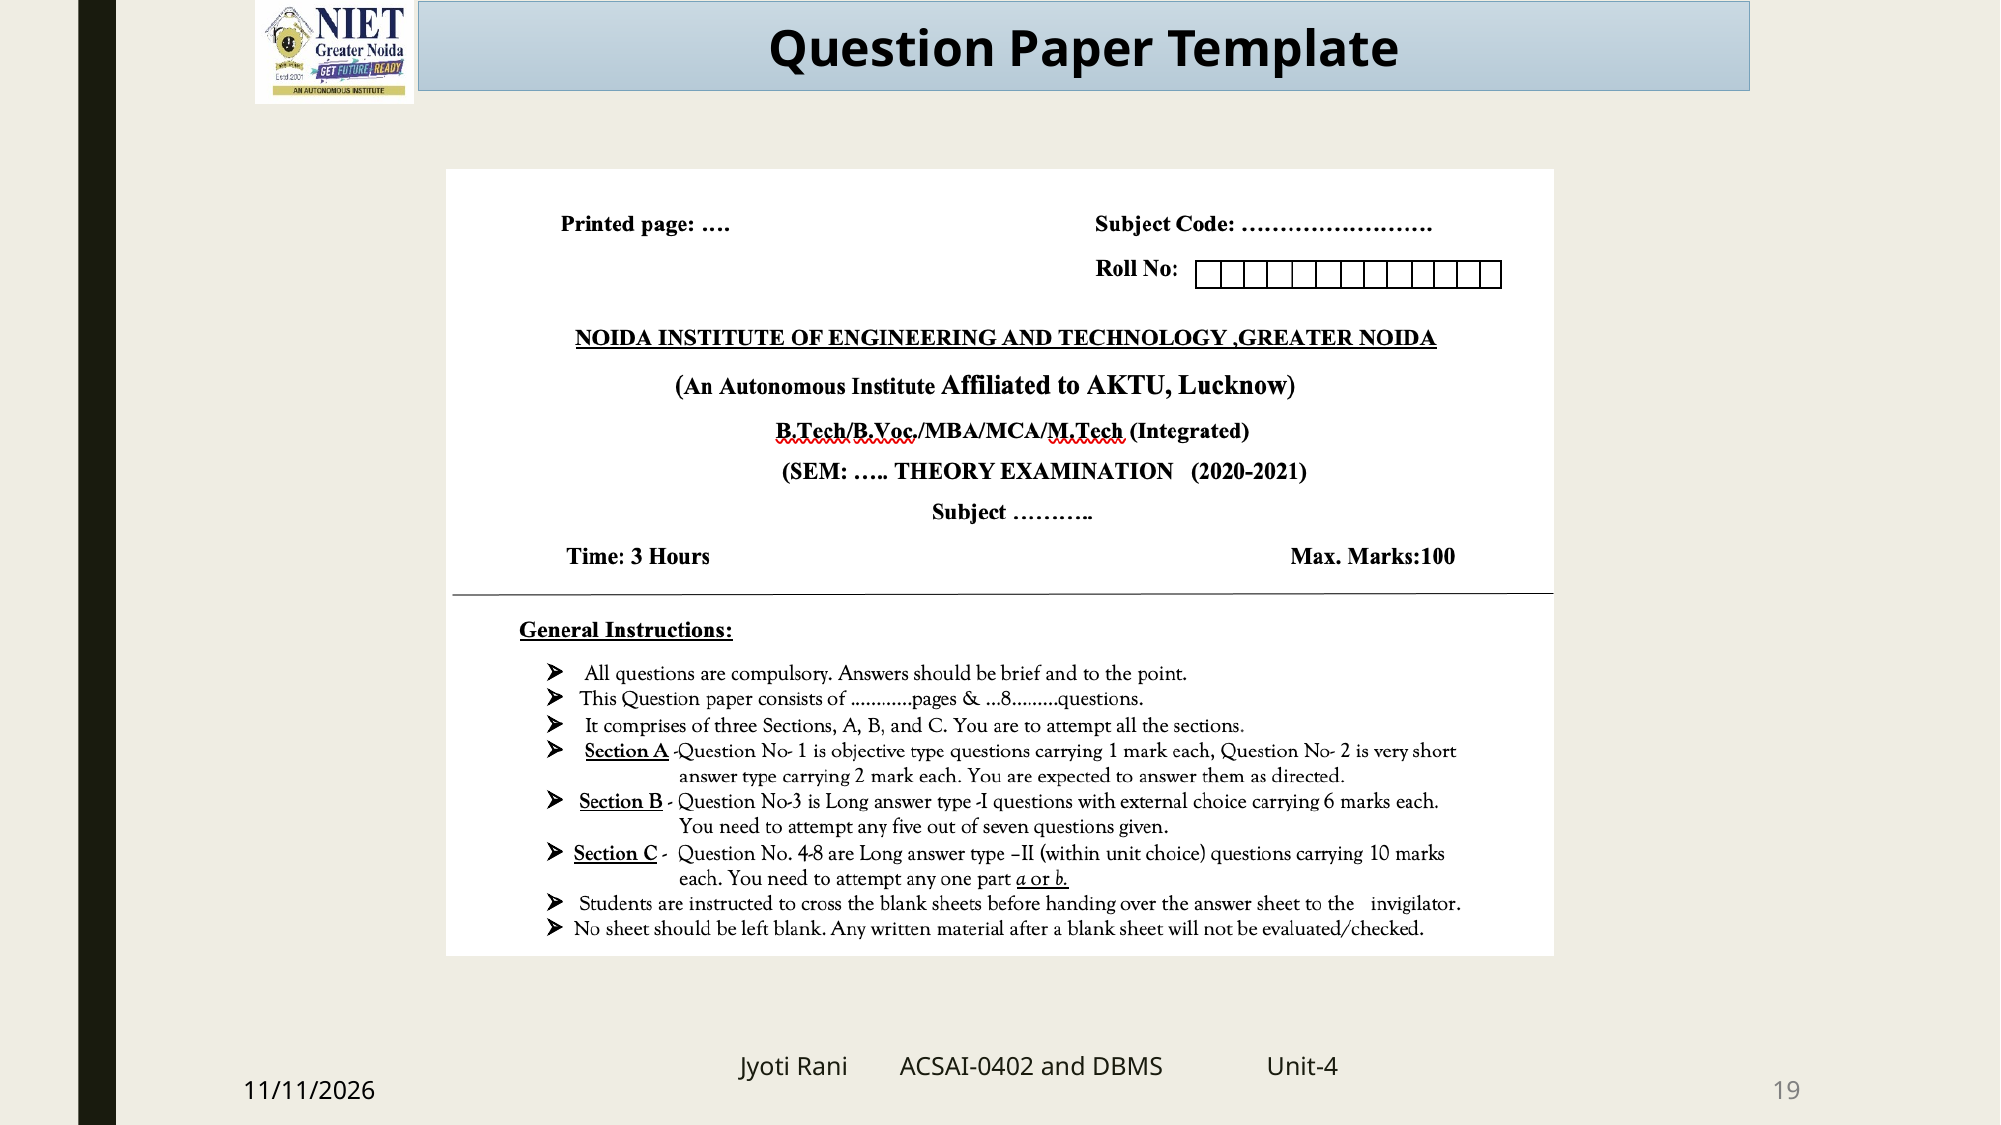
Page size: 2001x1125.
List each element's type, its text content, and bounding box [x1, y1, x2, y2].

slide_number 19 [1553, 1058, 1816, 1125]
footer Jyoti Rani ACSAI-0402 and DBMS Unit-4 [725, 1042, 1463, 1088]
picture [446, 169, 1554, 956]
text_box Question Paper Template [418, 1, 1750, 91]
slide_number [228, 1058, 426, 1125]
picture [255, 0, 414, 104]
